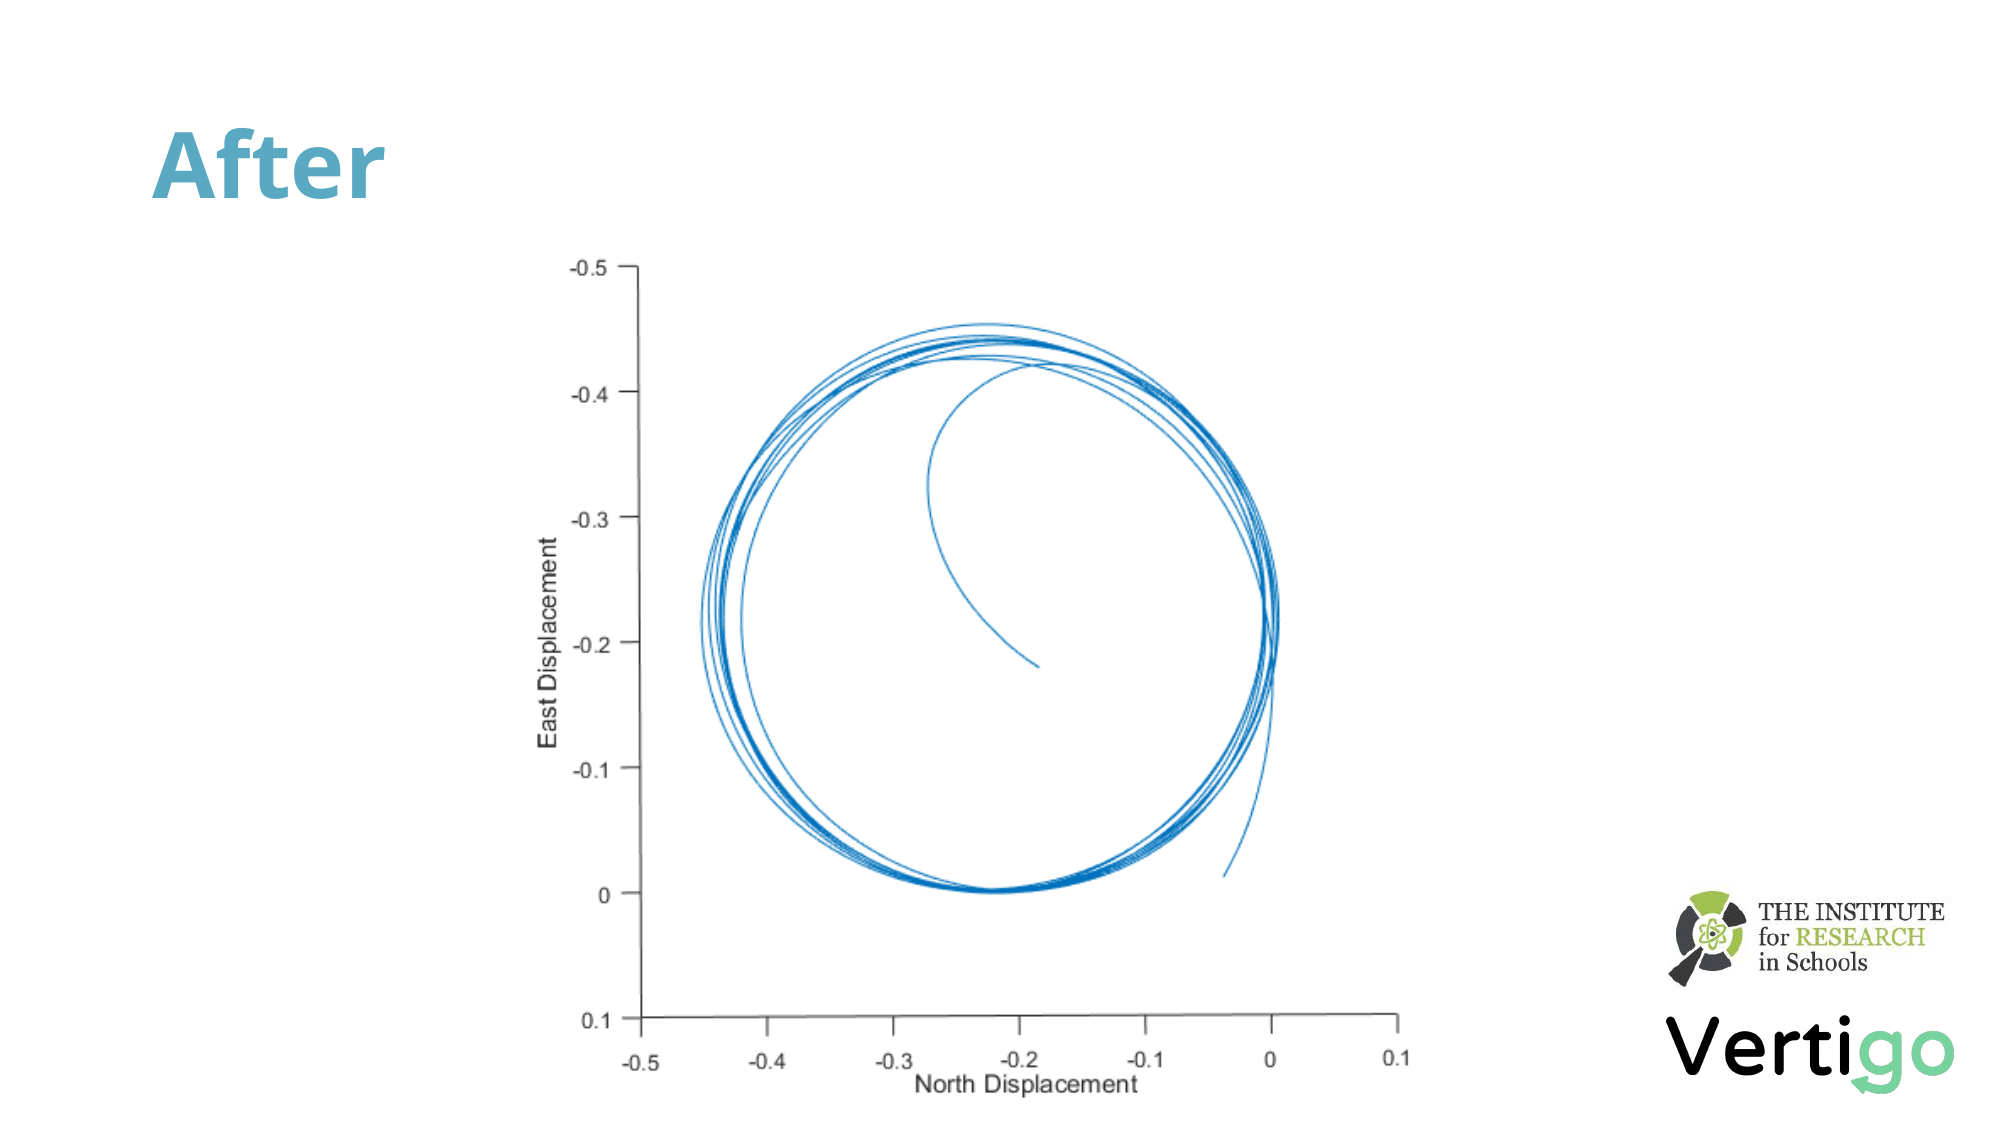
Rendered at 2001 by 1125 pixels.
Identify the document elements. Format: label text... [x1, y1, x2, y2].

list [509, 193, 1491, 1120]
picture [1666, 1015, 1954, 1094]
title After [137, 59, 1863, 278]
picture [1650, 863, 1966, 1014]
